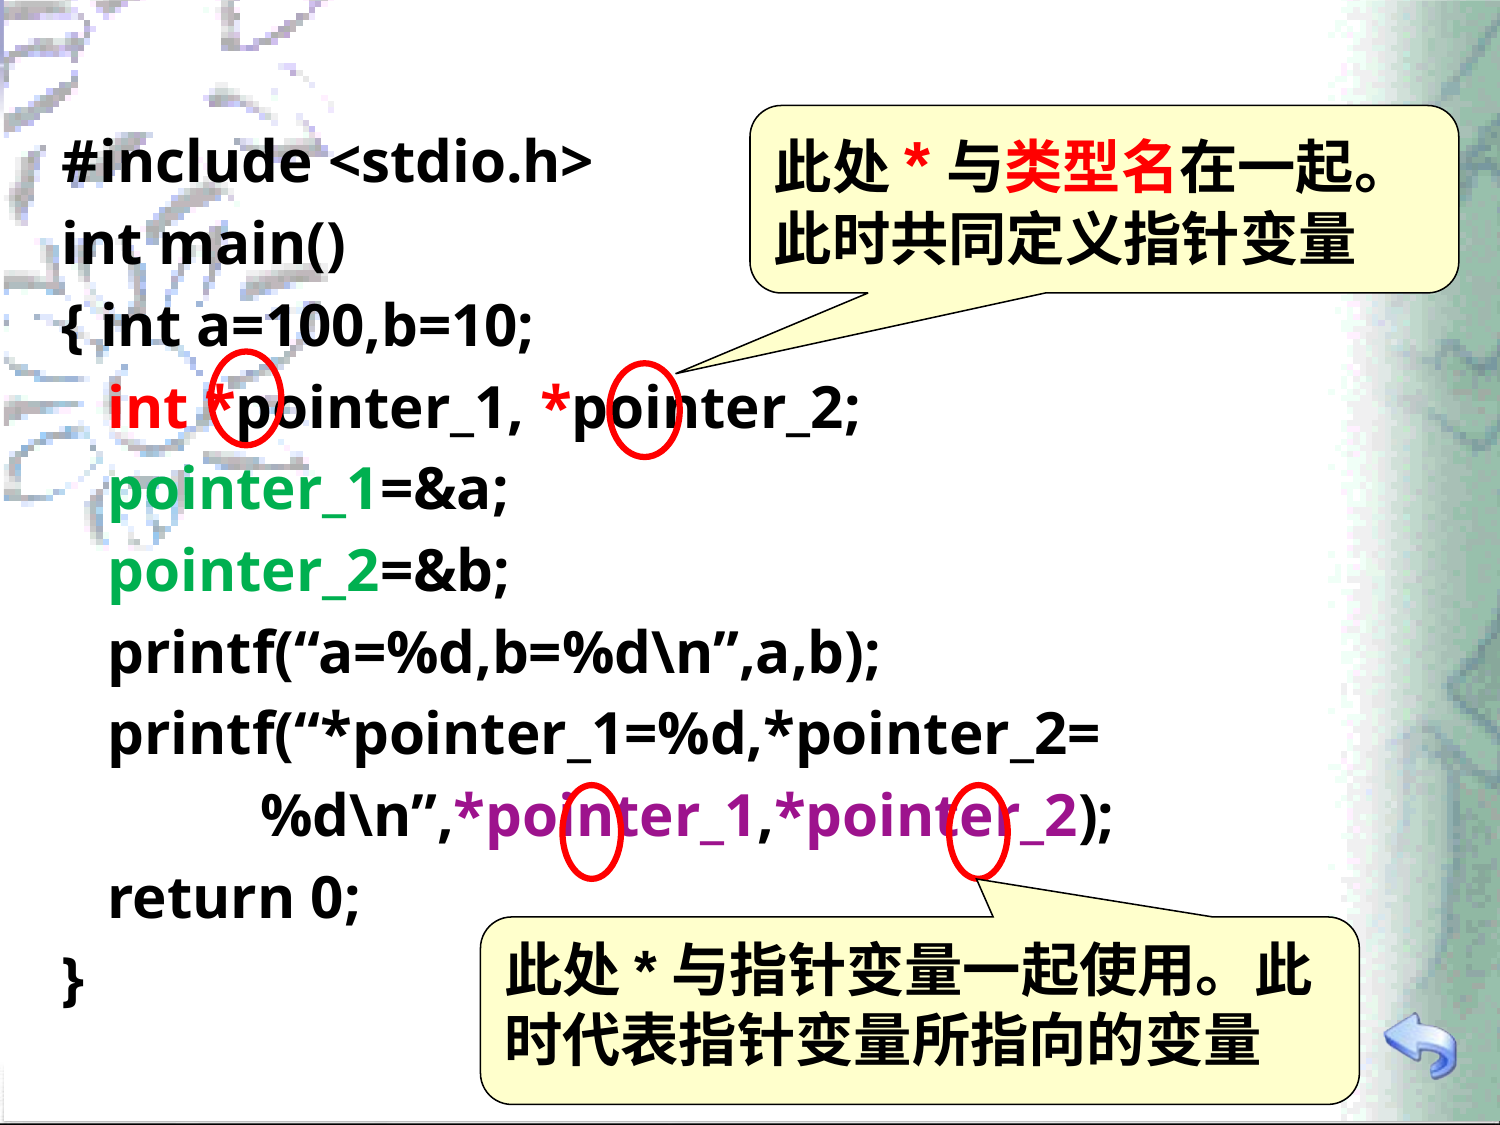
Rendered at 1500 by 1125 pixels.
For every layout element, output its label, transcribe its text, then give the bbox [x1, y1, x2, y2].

text_box [949, 785, 1008, 879]
text_box [562, 785, 622, 879]
text_box [210, 351, 282, 446]
text_box 此处*与类型名在一起。此时共同定义指针变量 [675, 105, 1459, 374]
list #include <stdio.h> int main() { int a=100,b=10; int *pointer_1, *pointer_2; pointer_1=&a; pointer_2=&b; printf(“a=%d,b=%d\n”,a,b); printf(“*pointer_1=%d,*pointer_2= %d\n”,*pointer_1,*pointer_2); return 0; } [46, 117, 1427, 1079]
picture [0, 0, 1500, 1125]
text_box 此处*与指针变量一起使用。此时代表指针变量所指向的变量 [480, 878, 1360, 1105]
text_box [609, 363, 680, 458]
